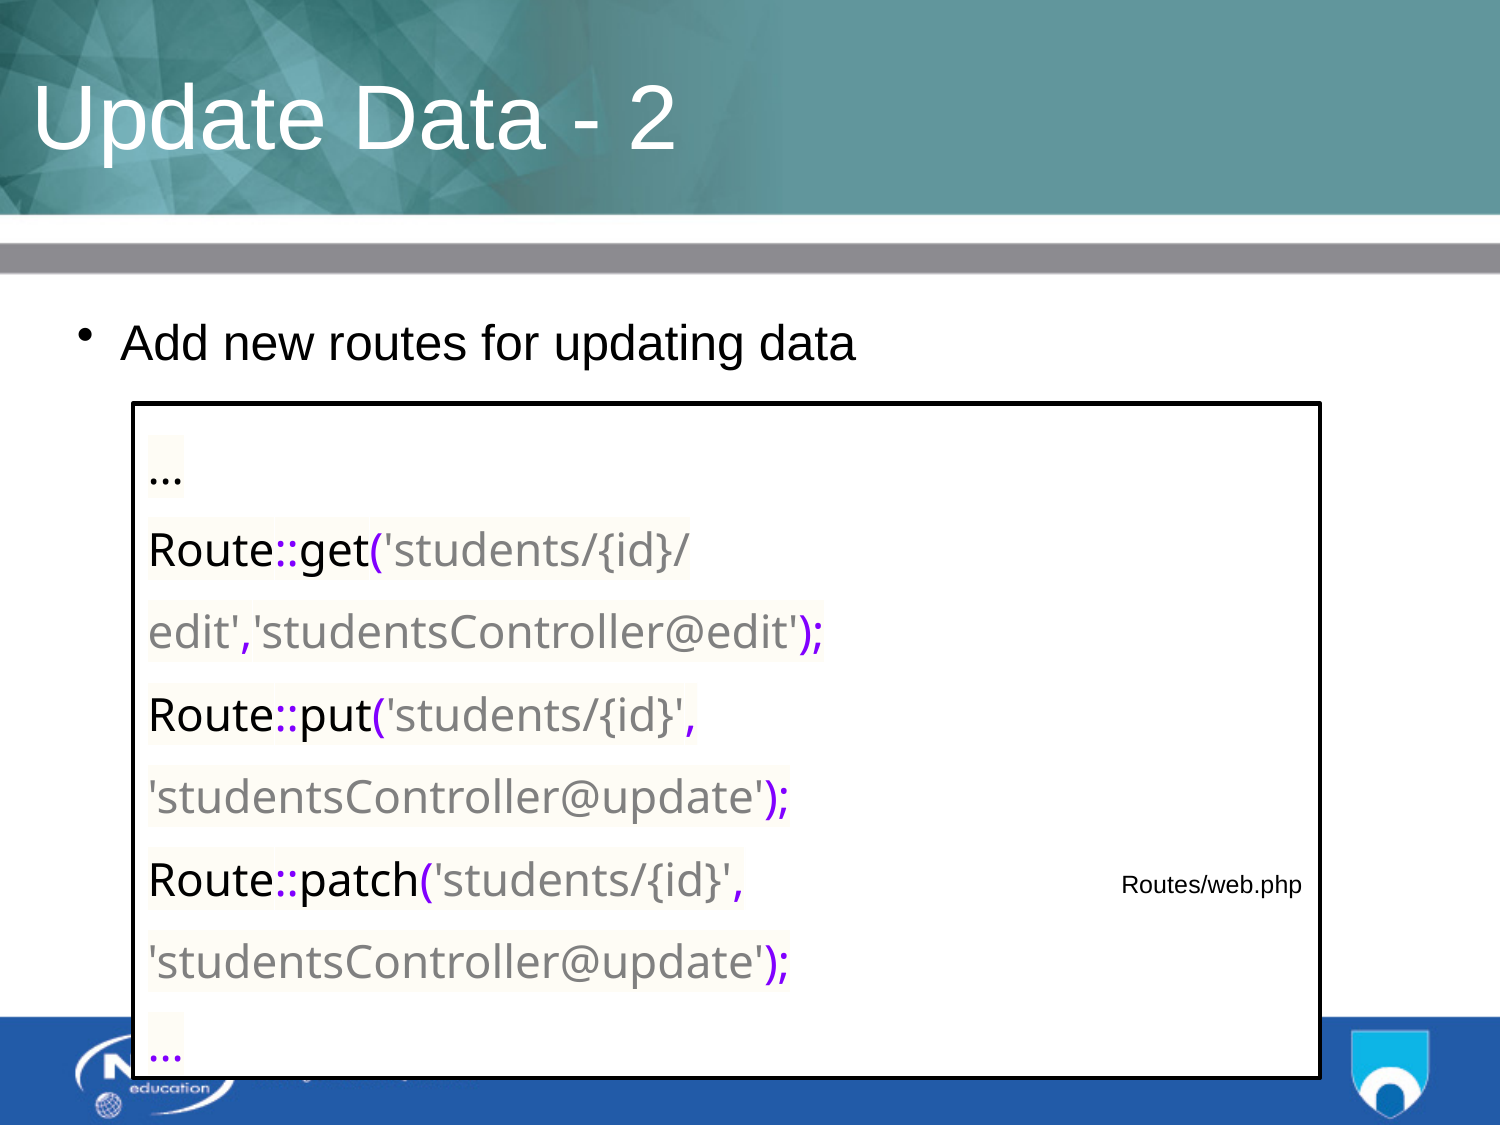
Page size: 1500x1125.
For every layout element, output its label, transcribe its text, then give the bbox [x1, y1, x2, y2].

title Update Data - 2 [16, 19, 1459, 207]
text_box Routes/web.php [1106, 861, 1318, 906]
list Add new routes for updating data [17, 302, 1471, 1012]
picture [0, 0, 1500, 1125]
text_box … Route::get('students/{id}/edit','studentsController@edit'); Route::put('students/{id}', 'studentsController@update'); Route::patch('students/{id}', 'studentsController@update'); … [131, 401, 1322, 1080]
